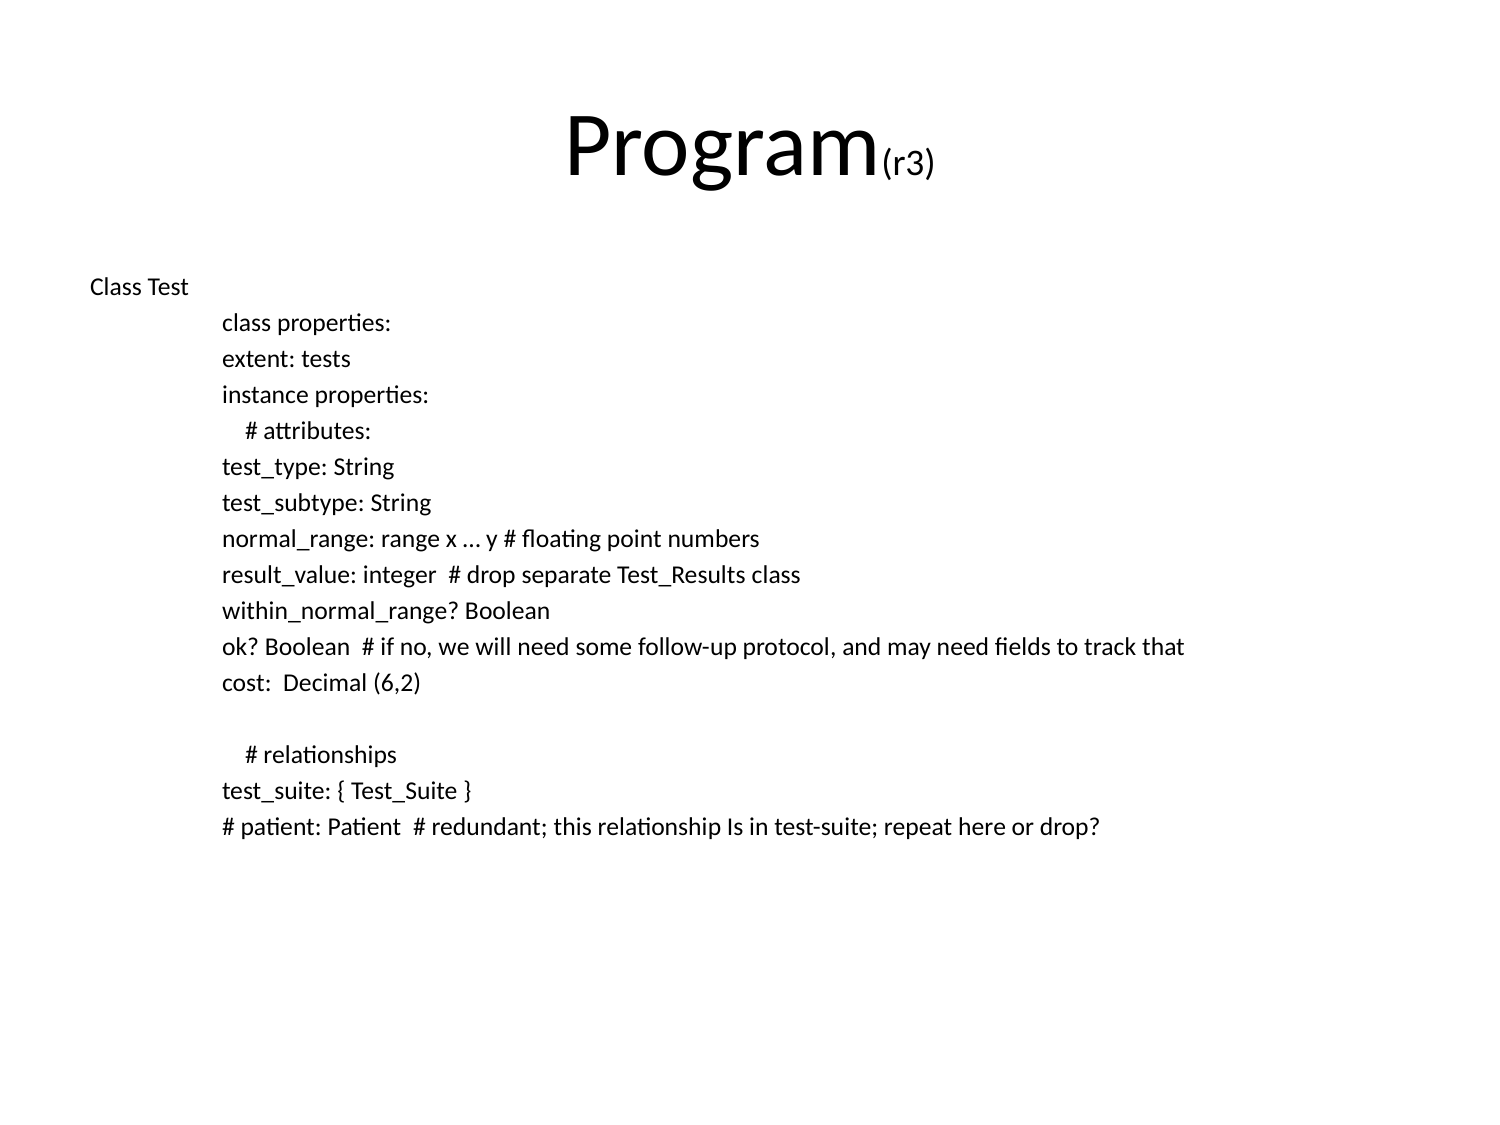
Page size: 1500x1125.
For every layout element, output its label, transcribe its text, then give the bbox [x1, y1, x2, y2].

title Program(r3) [75, 45, 1425, 233]
list Class Test class properties: extent: tests instance properties: # attributes: test_type: String test_subtype: String normal_range: range x … y # floating point numbers result_value: integer # drop separate Test_Results class within_normal_range? Boolean ok? Boolean # if no, we will need some follow-up protocol, and may need fields to track that cost: Decimal (6,2) # relationships test_suite: { Test_Suite } # patient: Patient # redundant; this relationship Is in test-suite; repeat here or drop? [75, 262, 1425, 1005]
